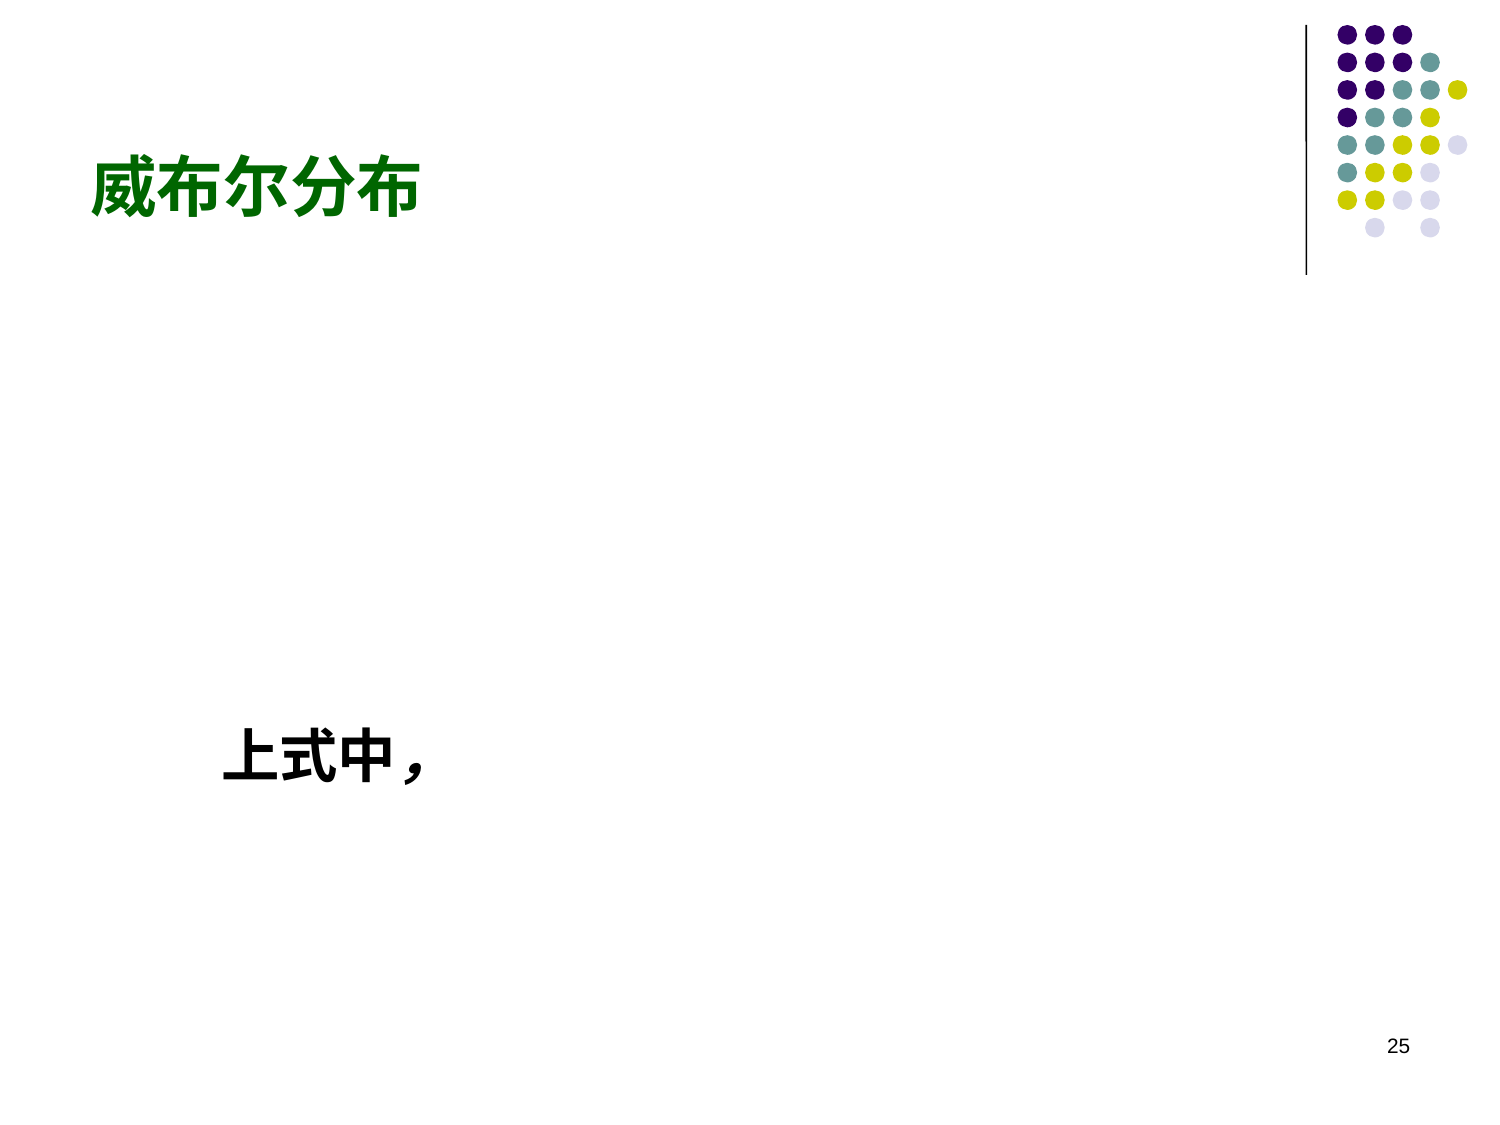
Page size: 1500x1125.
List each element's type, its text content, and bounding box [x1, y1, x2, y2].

slide_number 25 [1074, 1025, 1425, 1100]
title 威布尔分布 [75, 20, 1313, 233]
